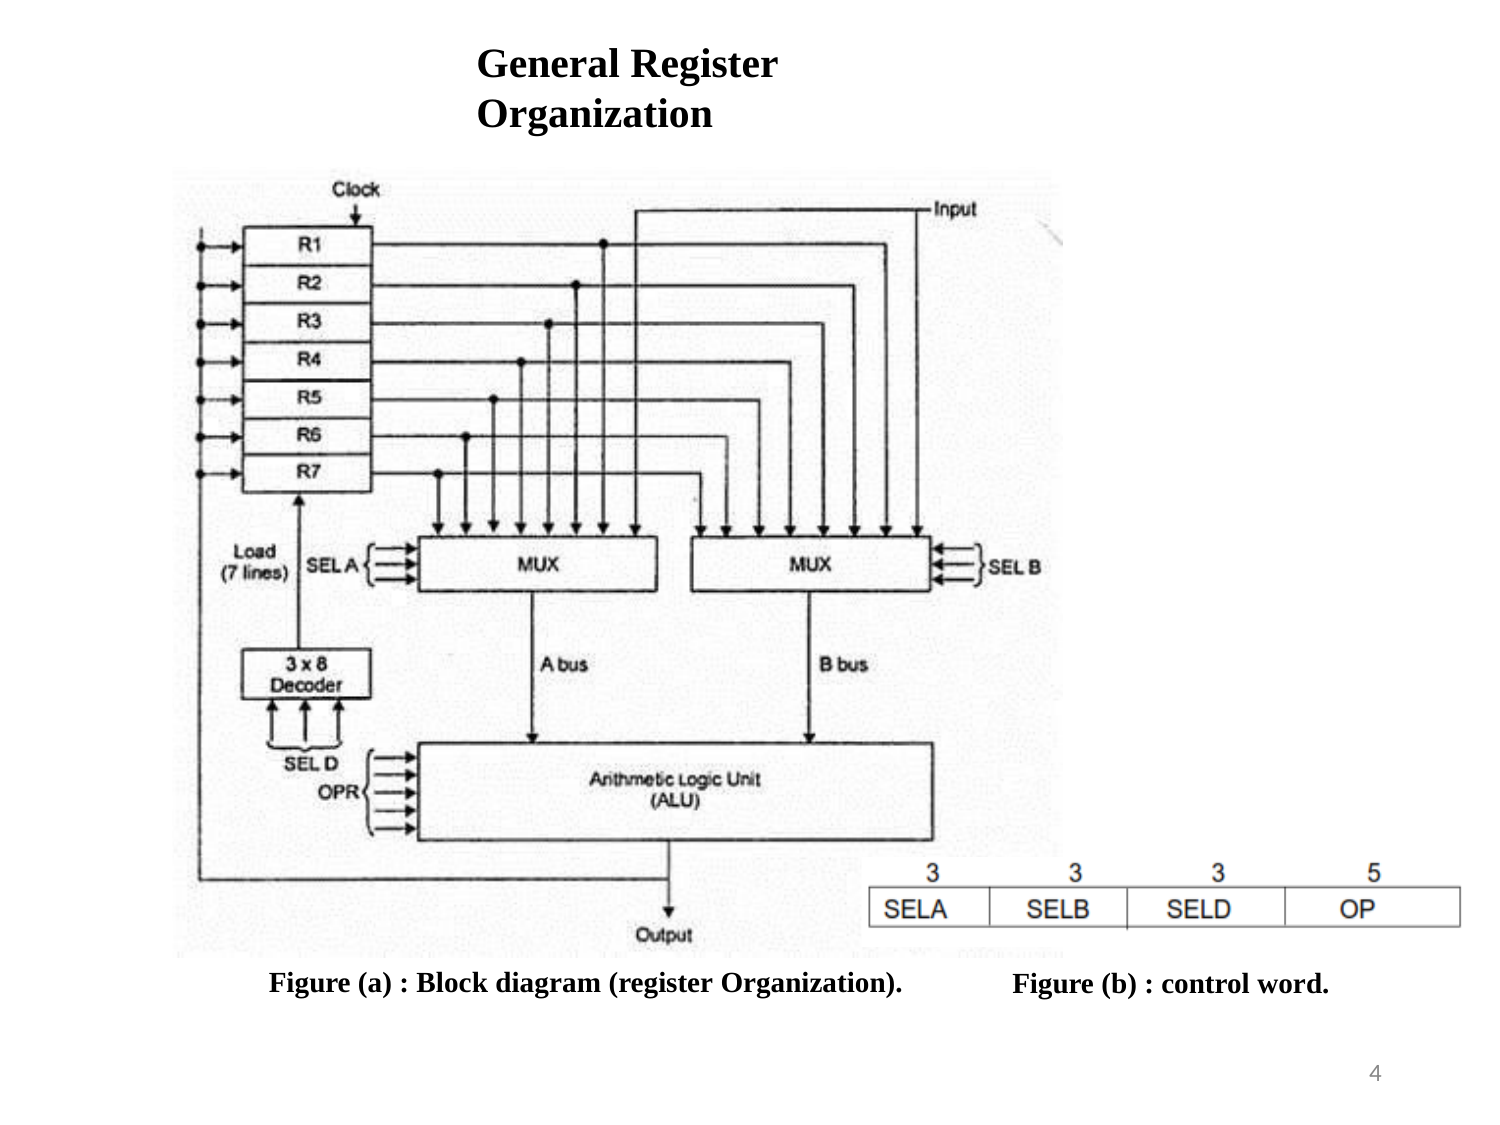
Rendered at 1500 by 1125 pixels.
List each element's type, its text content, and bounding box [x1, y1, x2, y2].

text_box Figure (a) : Block diagram (register Organization). [266, 966, 904, 999]
title General Register Organization [474, 34, 1026, 165]
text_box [172, 167, 1495, 958]
text_box 4 [1362, 1060, 1389, 1087]
text_box Figure (b) : control word. [1010, 966, 1332, 1000]
